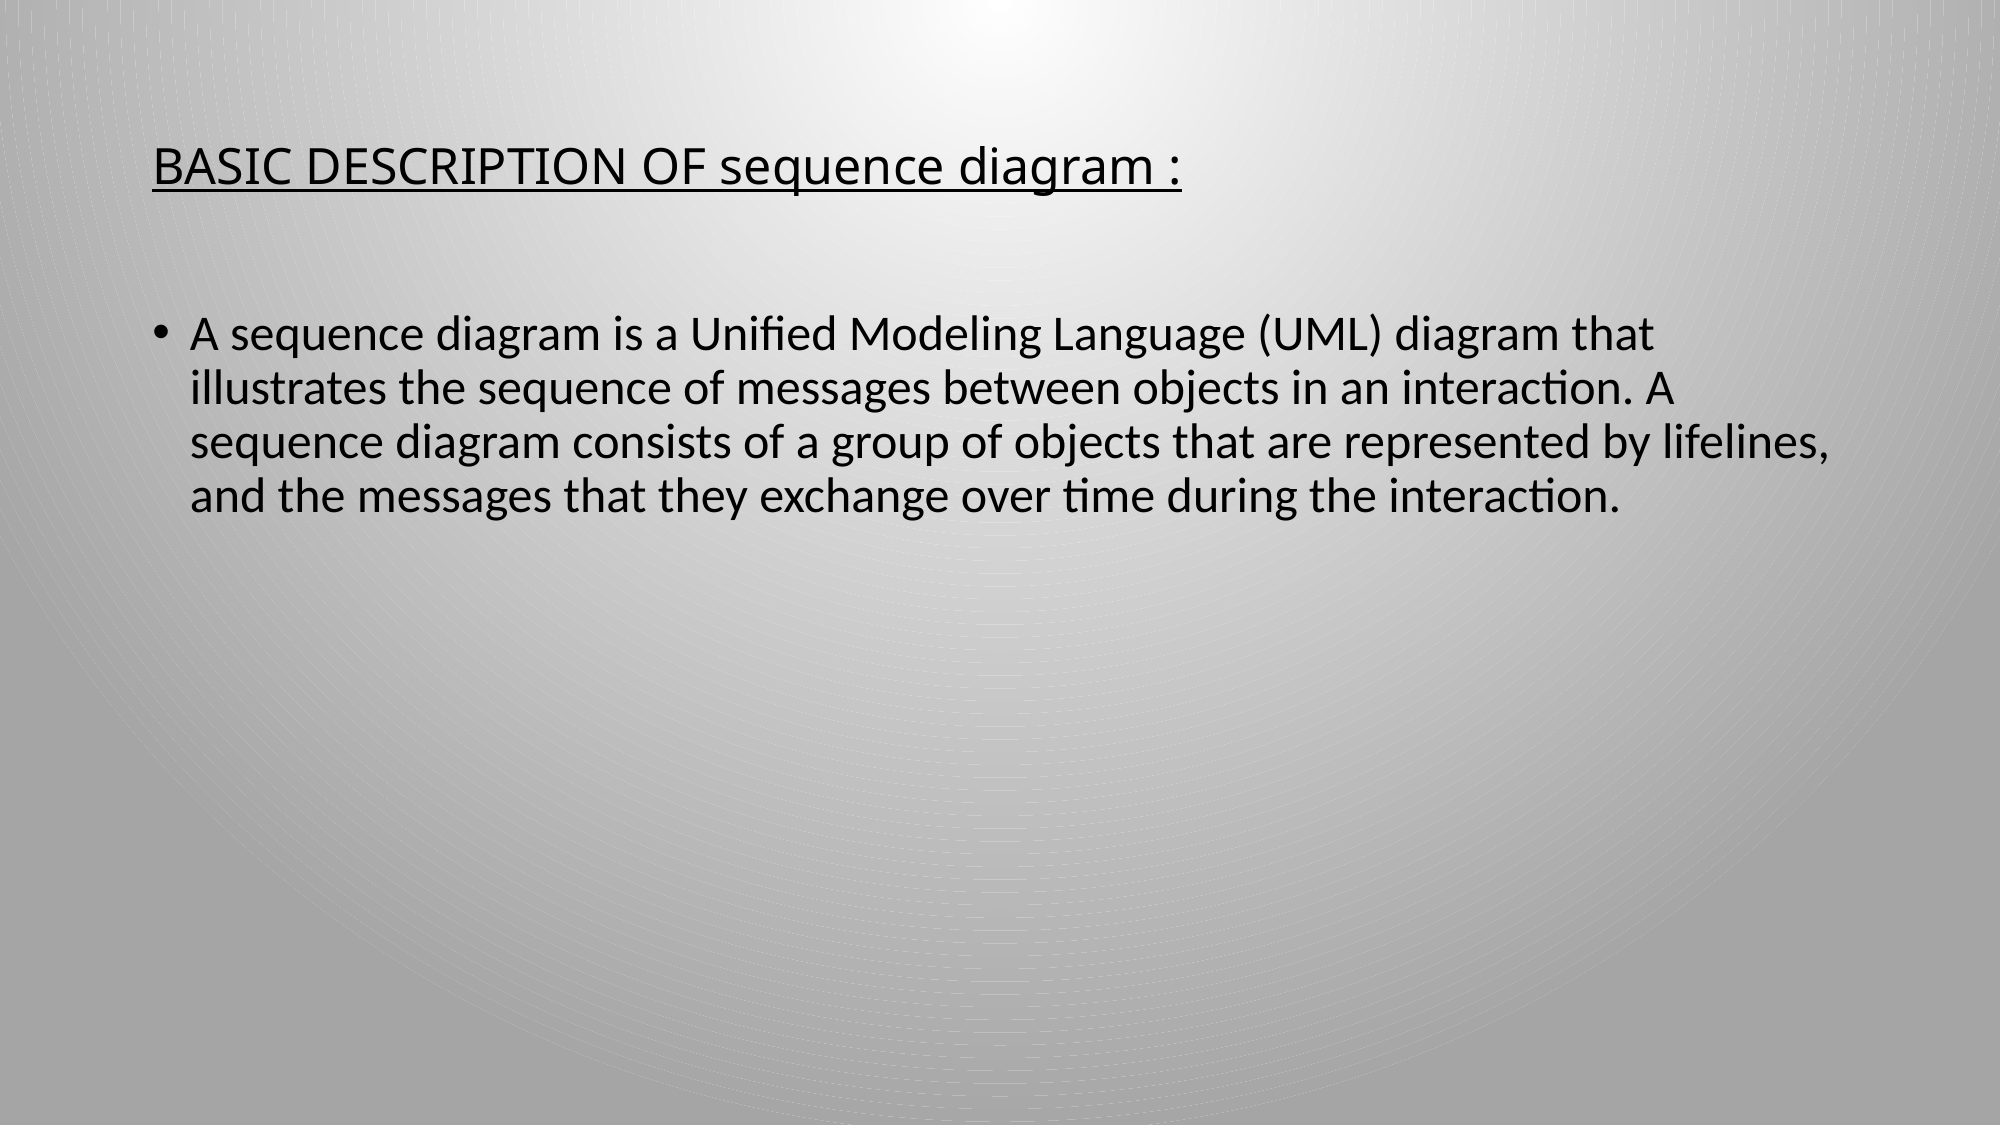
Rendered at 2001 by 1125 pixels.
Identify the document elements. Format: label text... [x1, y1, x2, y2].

list A sequence diagram is a Unified Modeling Language (UML) diagram that illustrates the sequence of messages between objects in an interaction. A sequence diagram consists of a group of objects that are represented by lifelines, and the messages that they exchange over time during the interaction. [137, 299, 1863, 1014]
title BASIC DESCRIPTION OF sequence diagram : [137, 59, 1863, 278]
